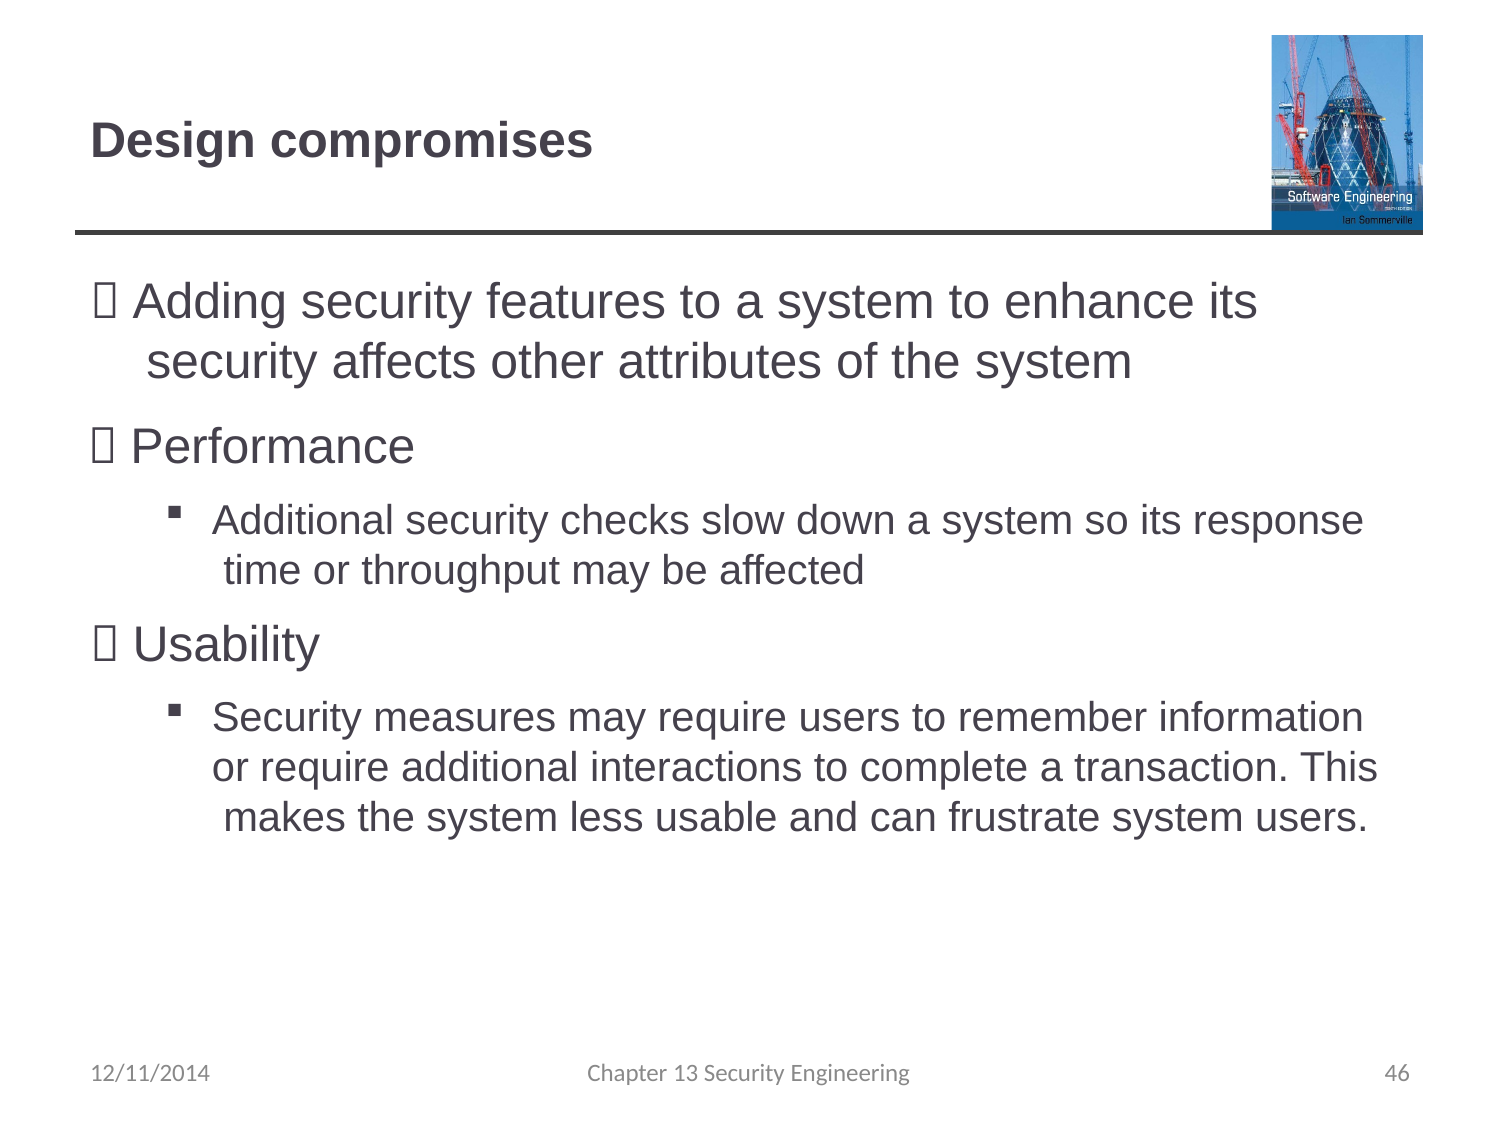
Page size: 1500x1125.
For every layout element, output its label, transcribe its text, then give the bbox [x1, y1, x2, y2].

text_box 12/11/2014 [87, 1060, 213, 1087]
text_box Chapter 13 Security Engineering [585, 1060, 915, 1087]
title Design compromises [87, 77, 1413, 296]
text_box  Adding security features to a system to enhance its security affects other attributes of the system  Performance Additional security checks slow down a system so its response time or throughput may be affected  Usability Security measures may require users to remember information or require additional interactions to complete a transaction. This makes the system less usable and can frustrate system users. [87, 268, 1384, 841]
picture [1271, 35, 1423, 230]
slide_number 46 [1380, 1060, 1414, 1125]
